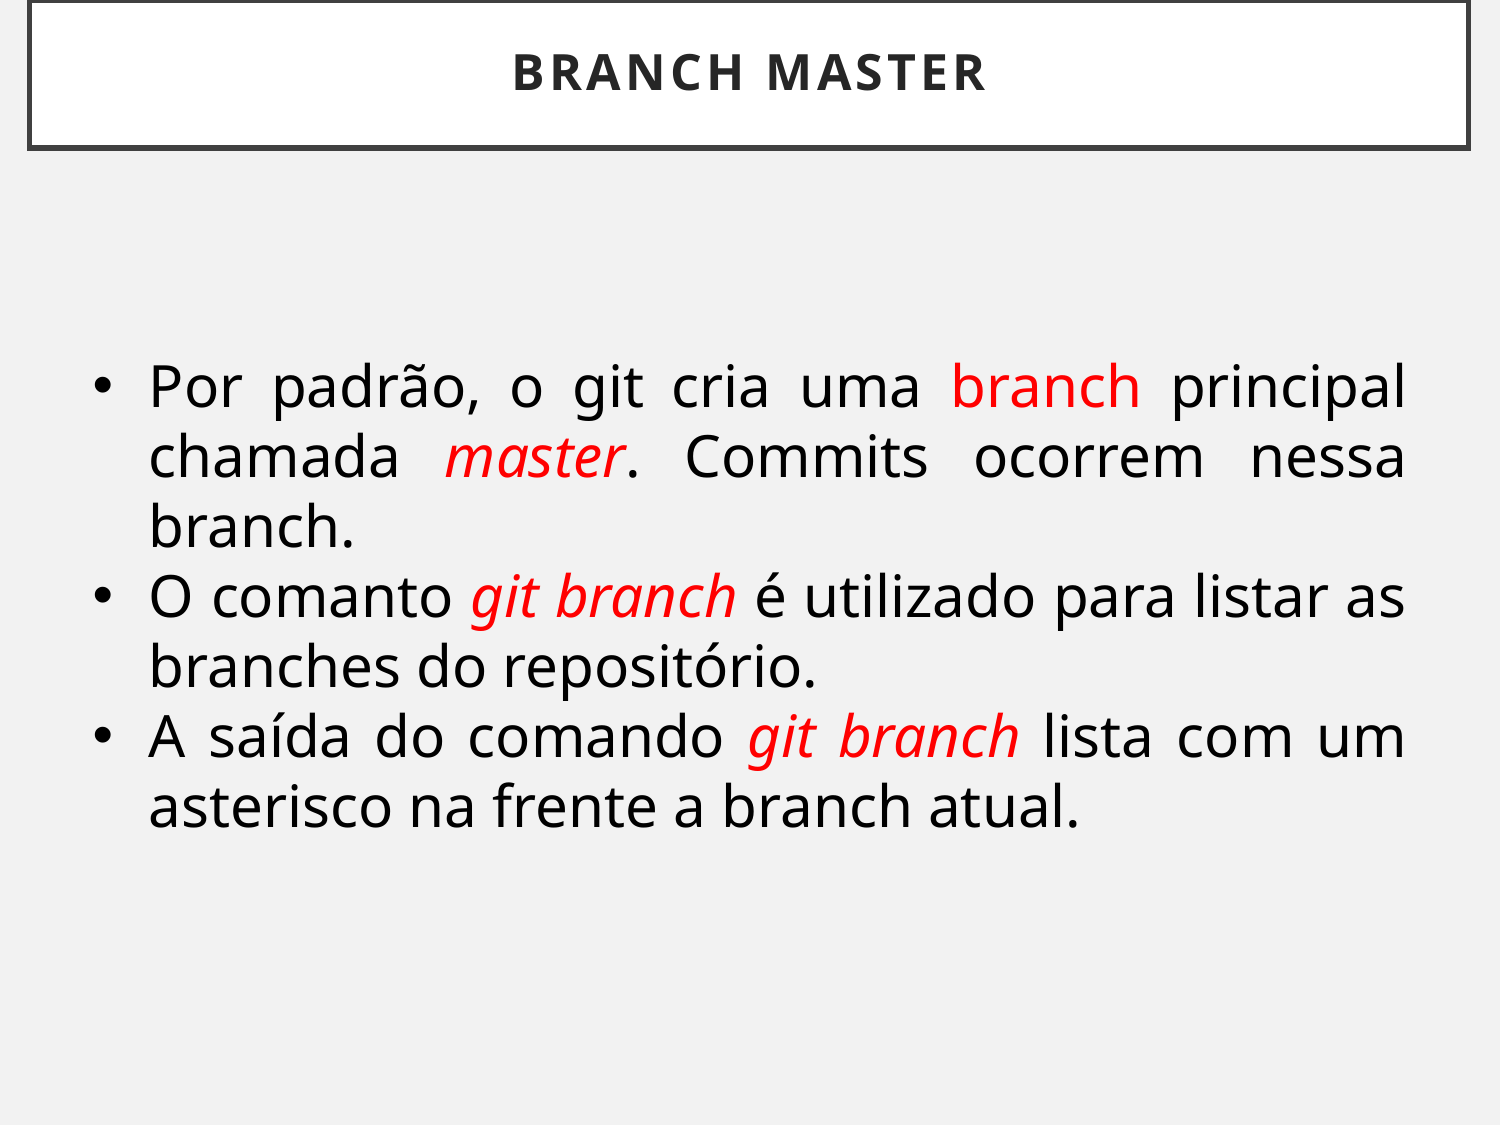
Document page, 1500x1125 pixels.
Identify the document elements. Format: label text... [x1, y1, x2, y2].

text_box BRANCH MASTER [29, 0, 1469, 148]
text_box Por padrão, o git cria uma branch principal chamada master. Commits ocorrem nessa branch. O comanto git branch é utilizado para listar as branches do repositório. A saída do comando git branch lista com um asterisco na frente a branch atual. [78, 262, 1422, 847]
